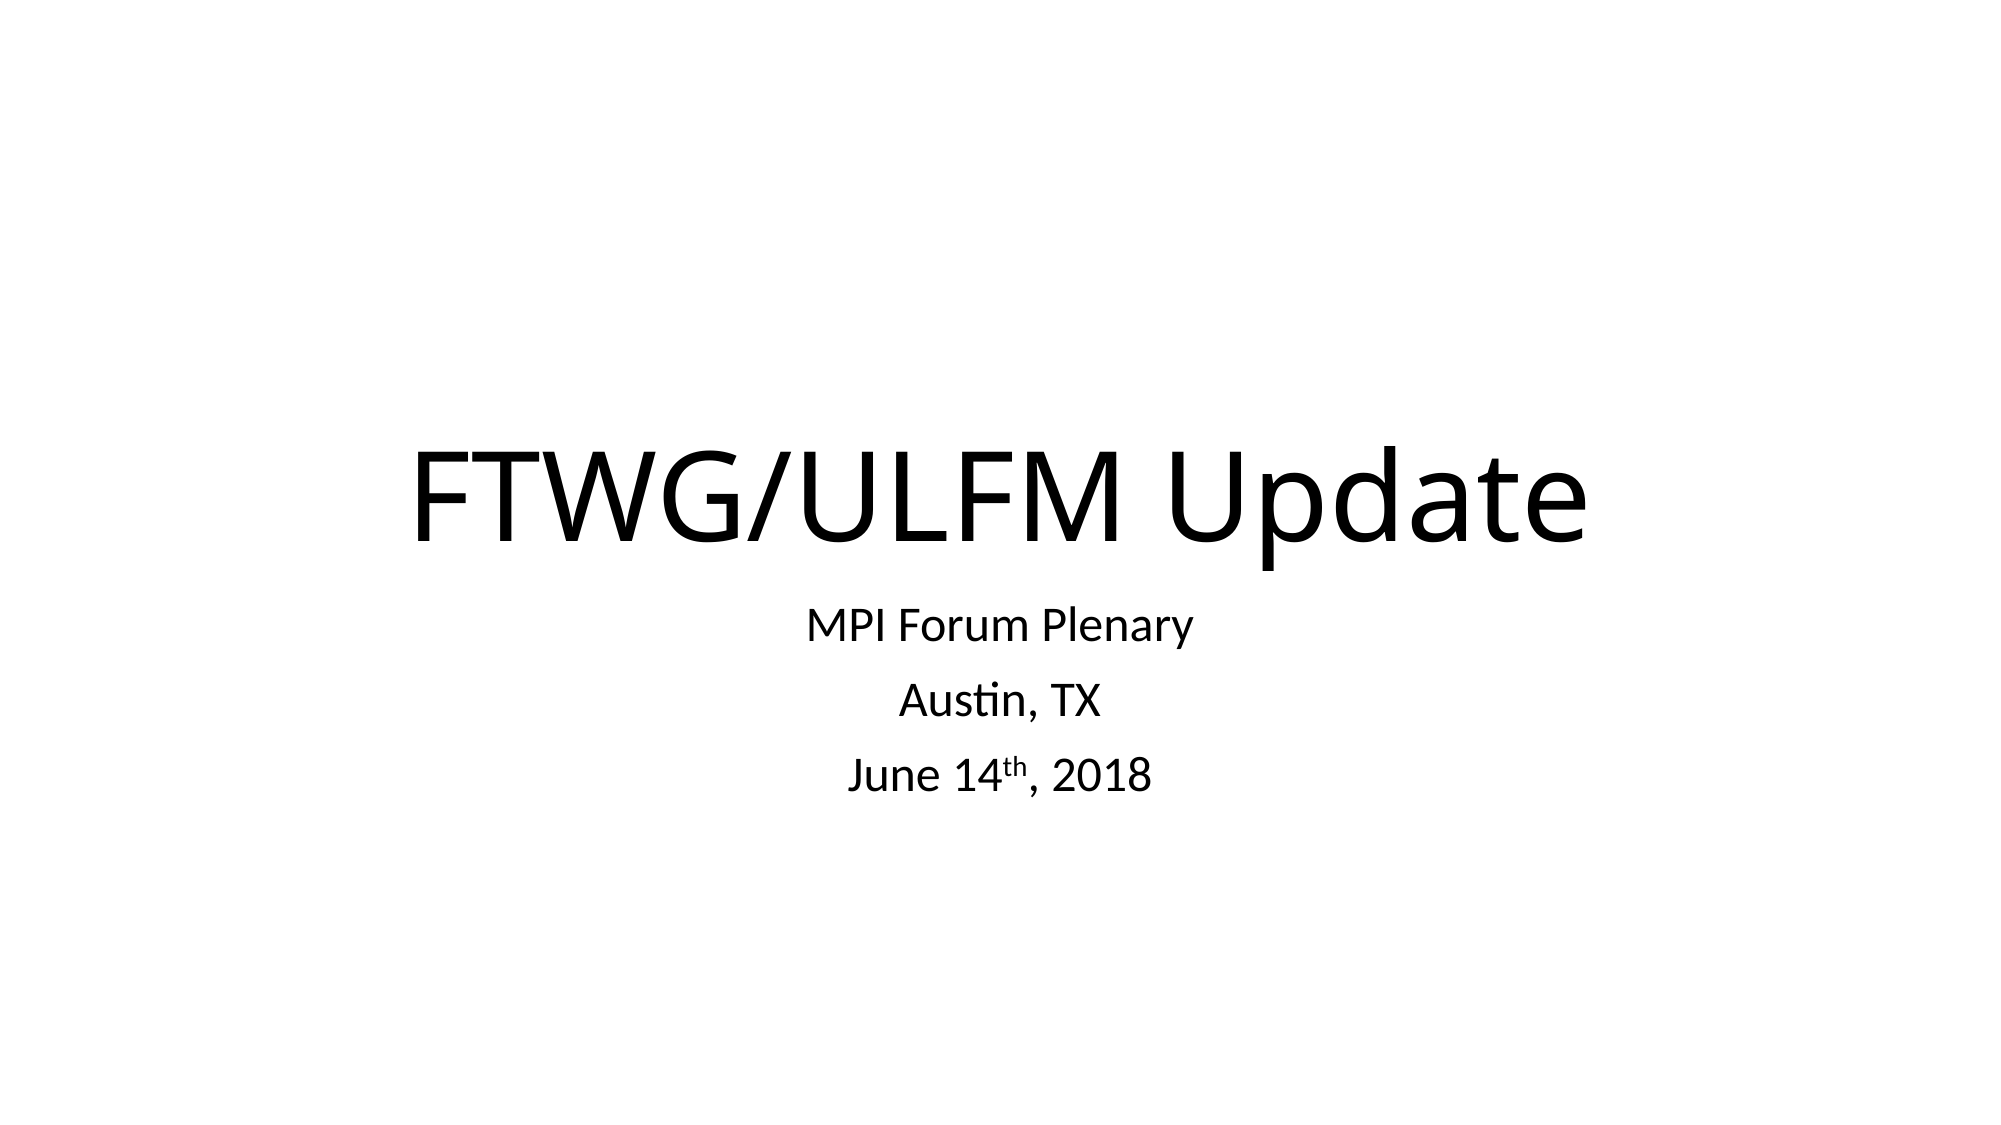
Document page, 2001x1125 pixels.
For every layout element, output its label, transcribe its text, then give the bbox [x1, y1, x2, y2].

subtitle MPI Forum Plenary Austin, TX June 14th, 2018 [249, 590, 1750, 863]
title FTWG/ULFM Update [249, 184, 1750, 576]
